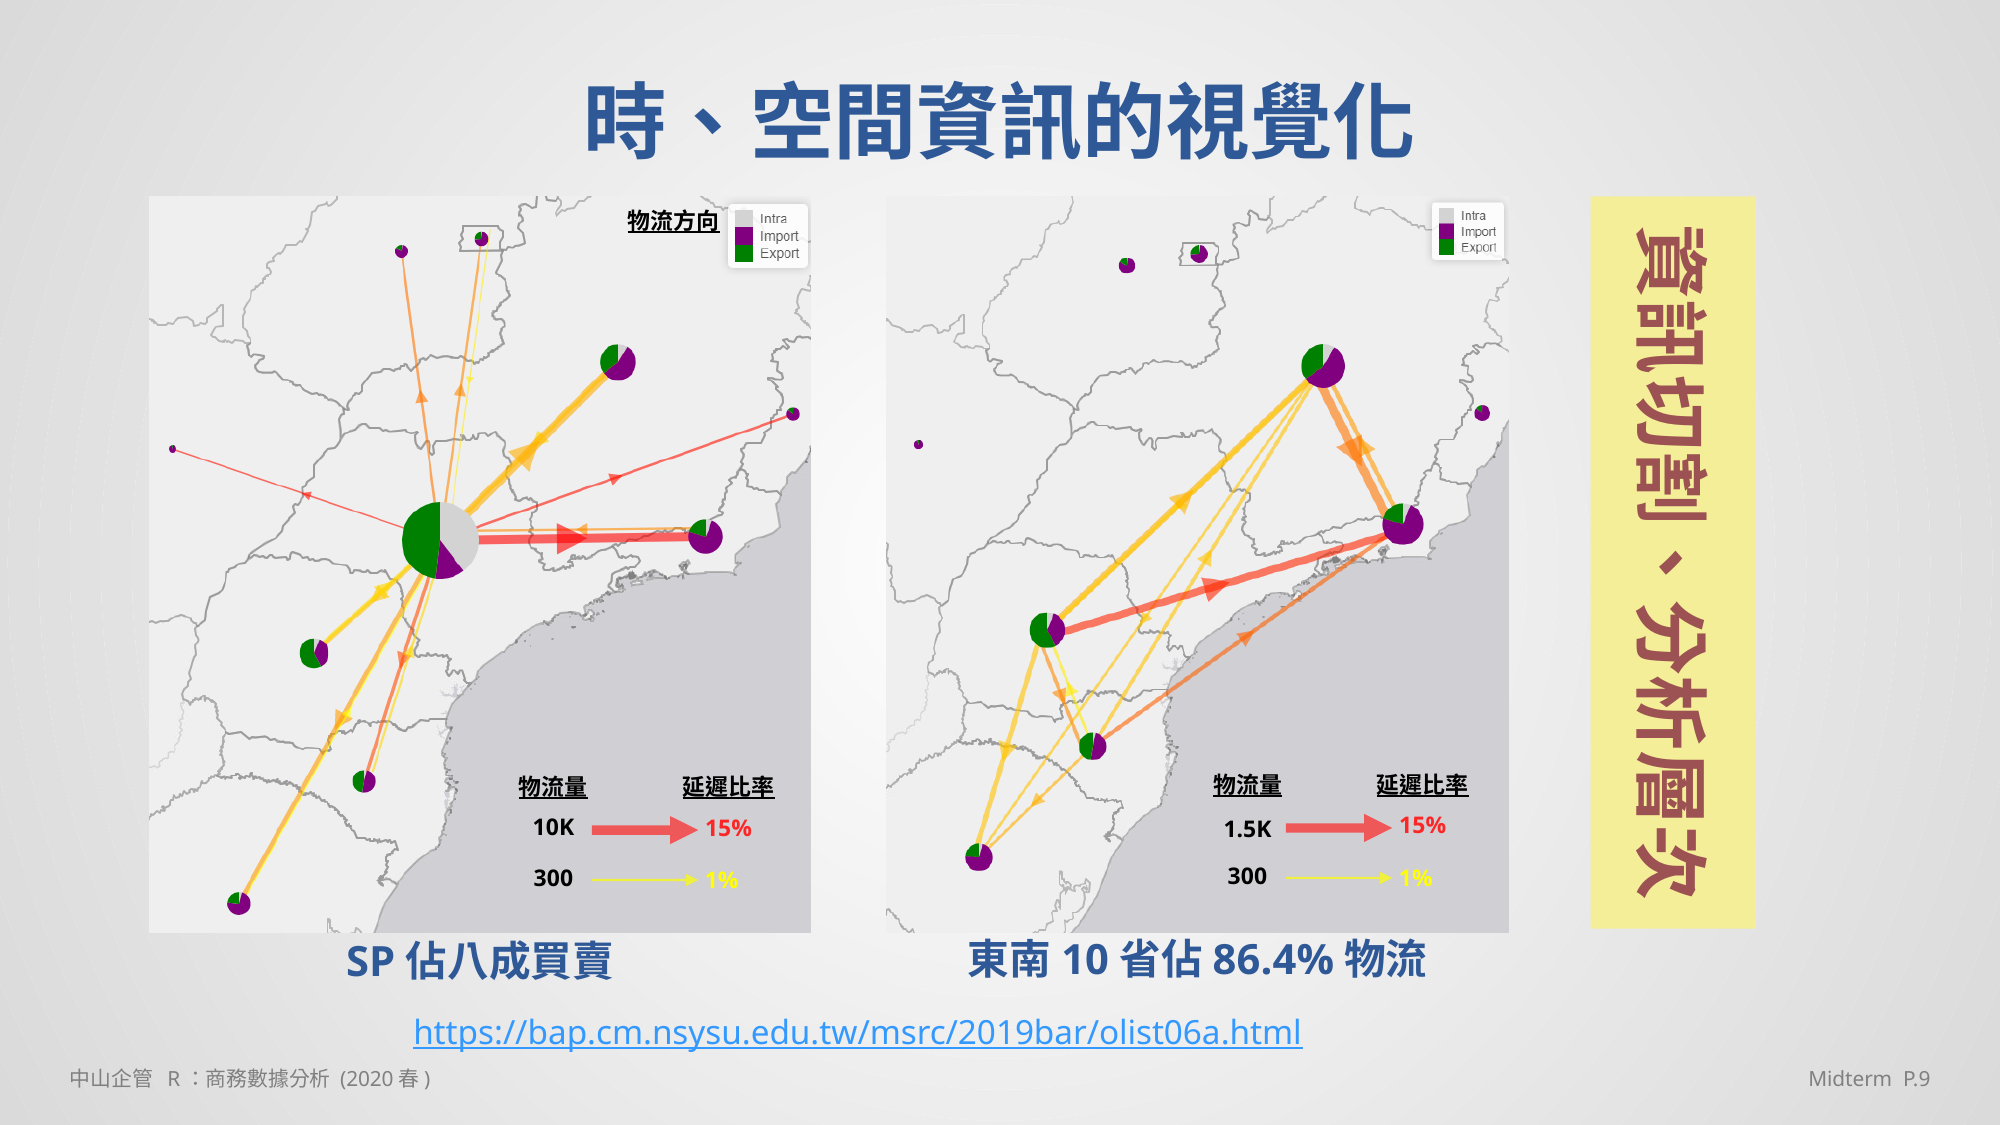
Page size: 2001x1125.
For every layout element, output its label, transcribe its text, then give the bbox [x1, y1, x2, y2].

text_box https://bap.cm.nsysu.edu.tw/msrc/2019bar/olist06a.html [398, 1003, 1319, 1064]
text_box 資訊切割、分析層次 [1590, 196, 1756, 929]
picture [149, 196, 812, 933]
picture [886, 195, 1510, 933]
title 時、空間資訊的視覺化 [99, 54, 1900, 185]
text_box 東南10省佔86.4%物流 [886, 939, 1509, 1000]
text_box SP佔八成買賣 [149, 940, 811, 1002]
